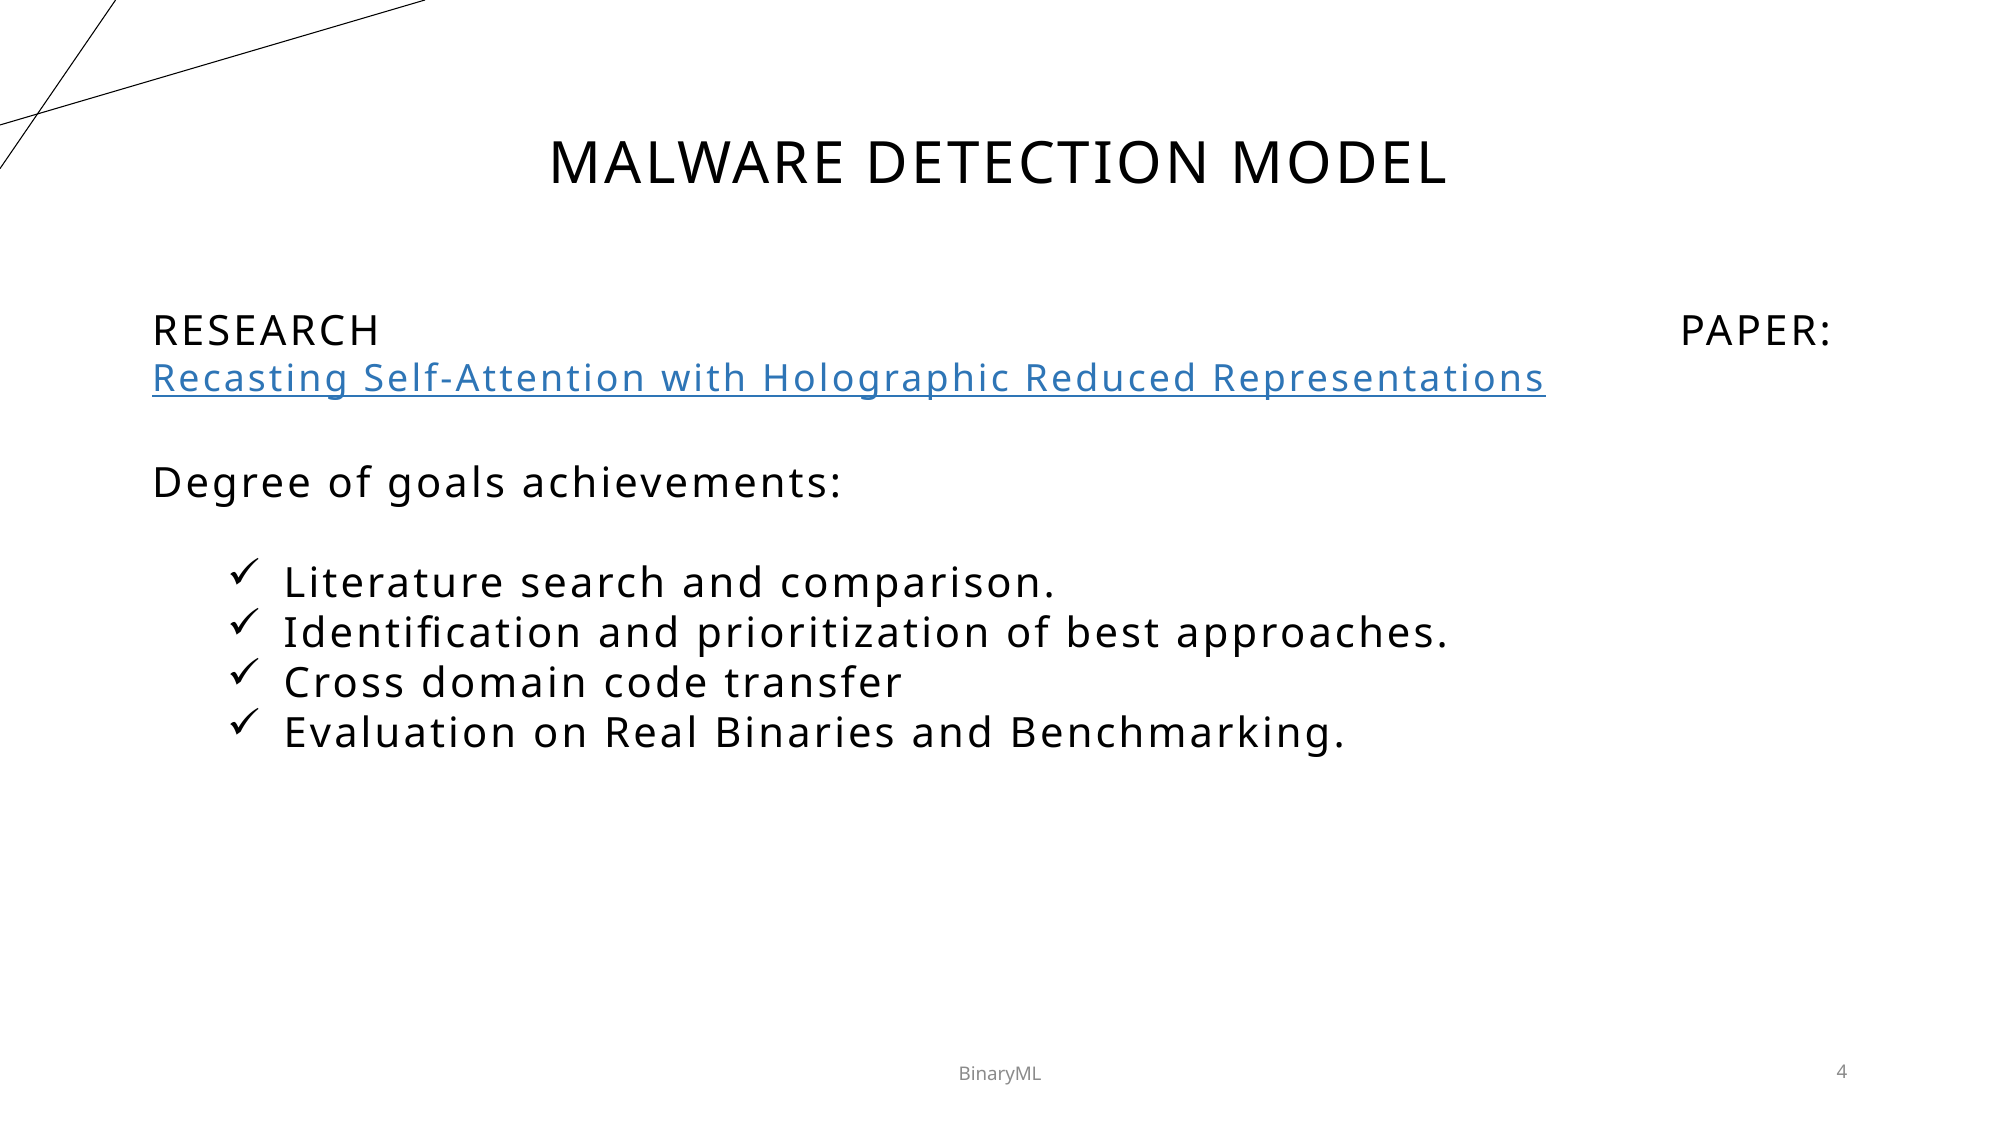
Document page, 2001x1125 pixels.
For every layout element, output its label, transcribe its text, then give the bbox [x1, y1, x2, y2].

slide_number 4 [1412, 1042, 1863, 1103]
title Malware detection model [137, 59, 1863, 278]
footer BinaryML [662, 1042, 1338, 1103]
